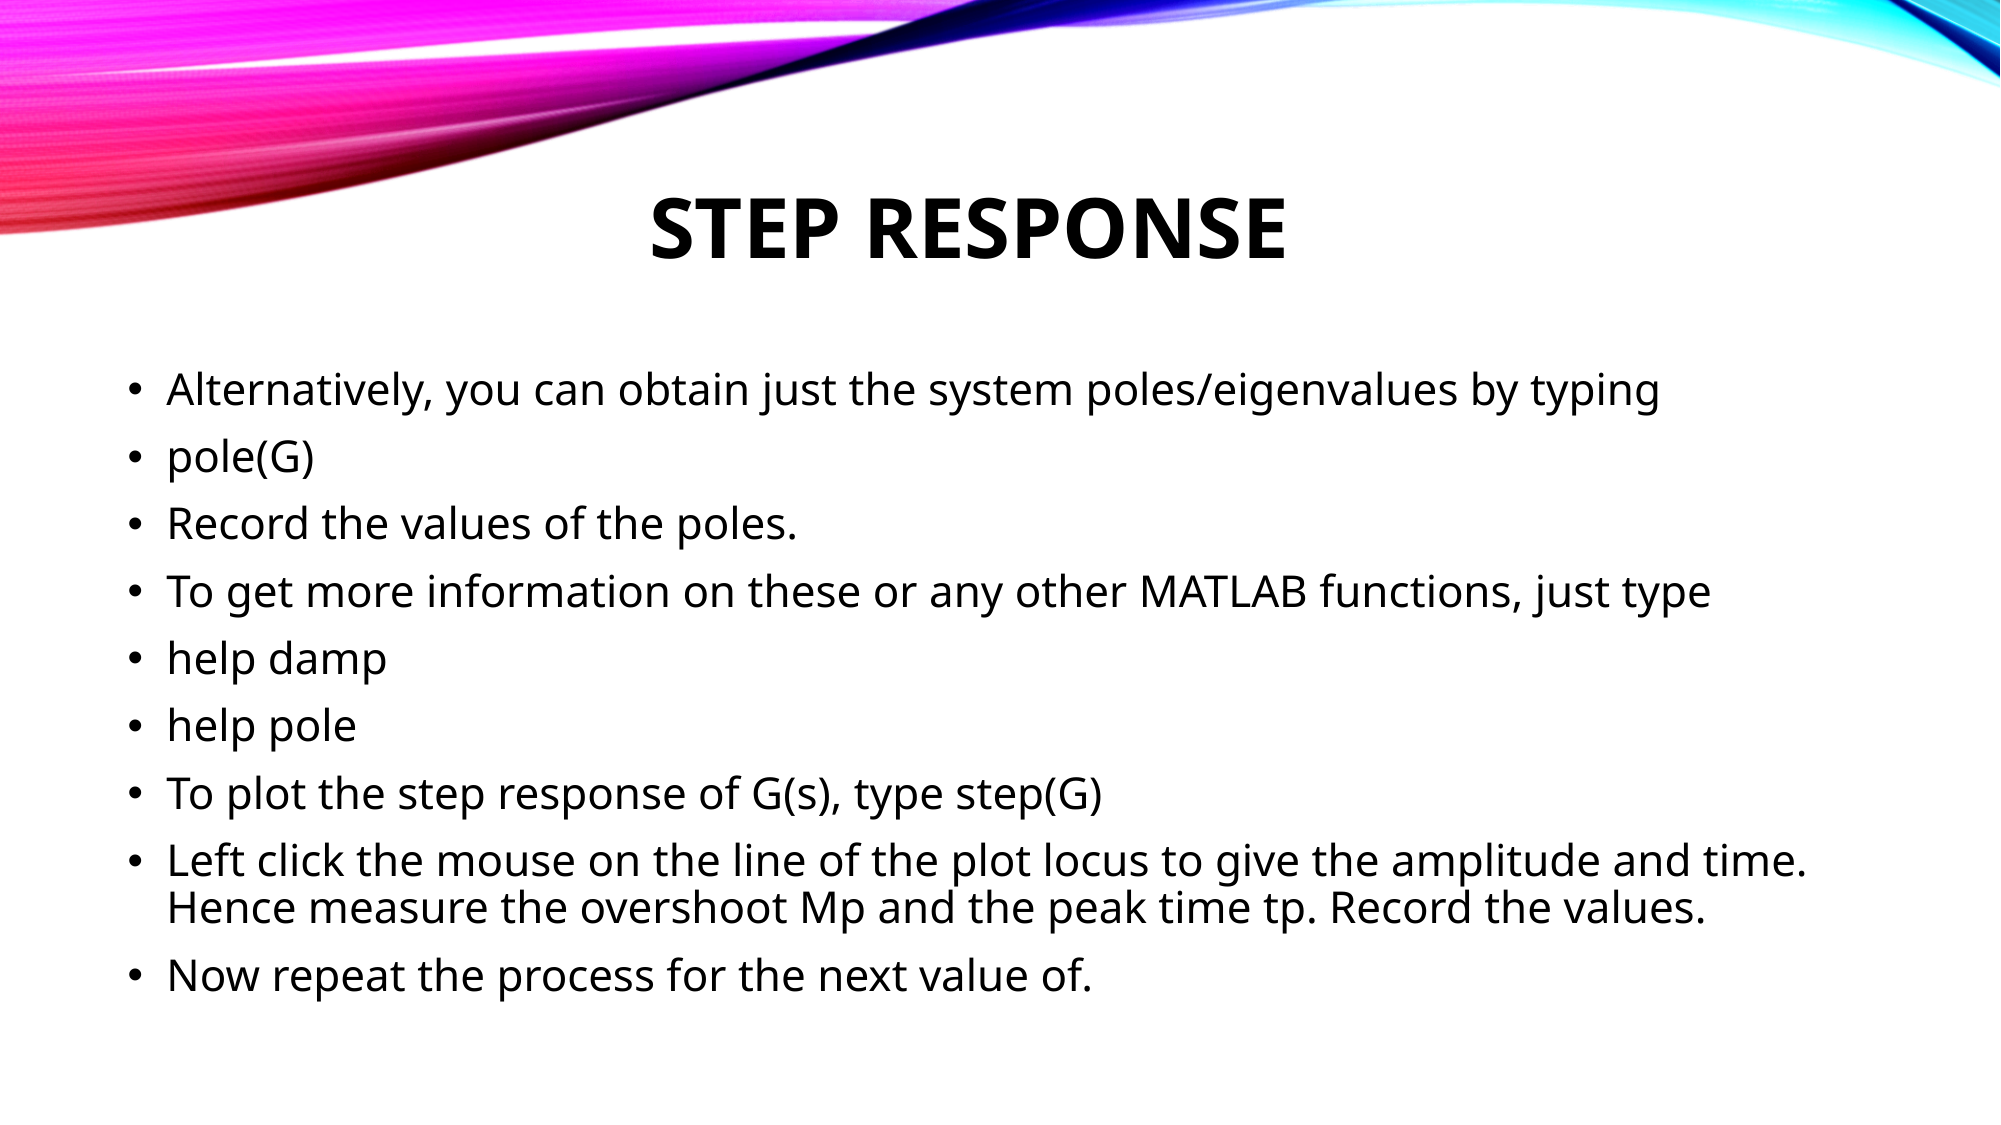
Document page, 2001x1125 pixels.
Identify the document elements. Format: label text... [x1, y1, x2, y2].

picture [1890, 0, 2000, 75]
picture [1910, 0, 2000, 45]
picture [0, 0, 2000, 237]
title Step Response [112, 125, 1827, 338]
